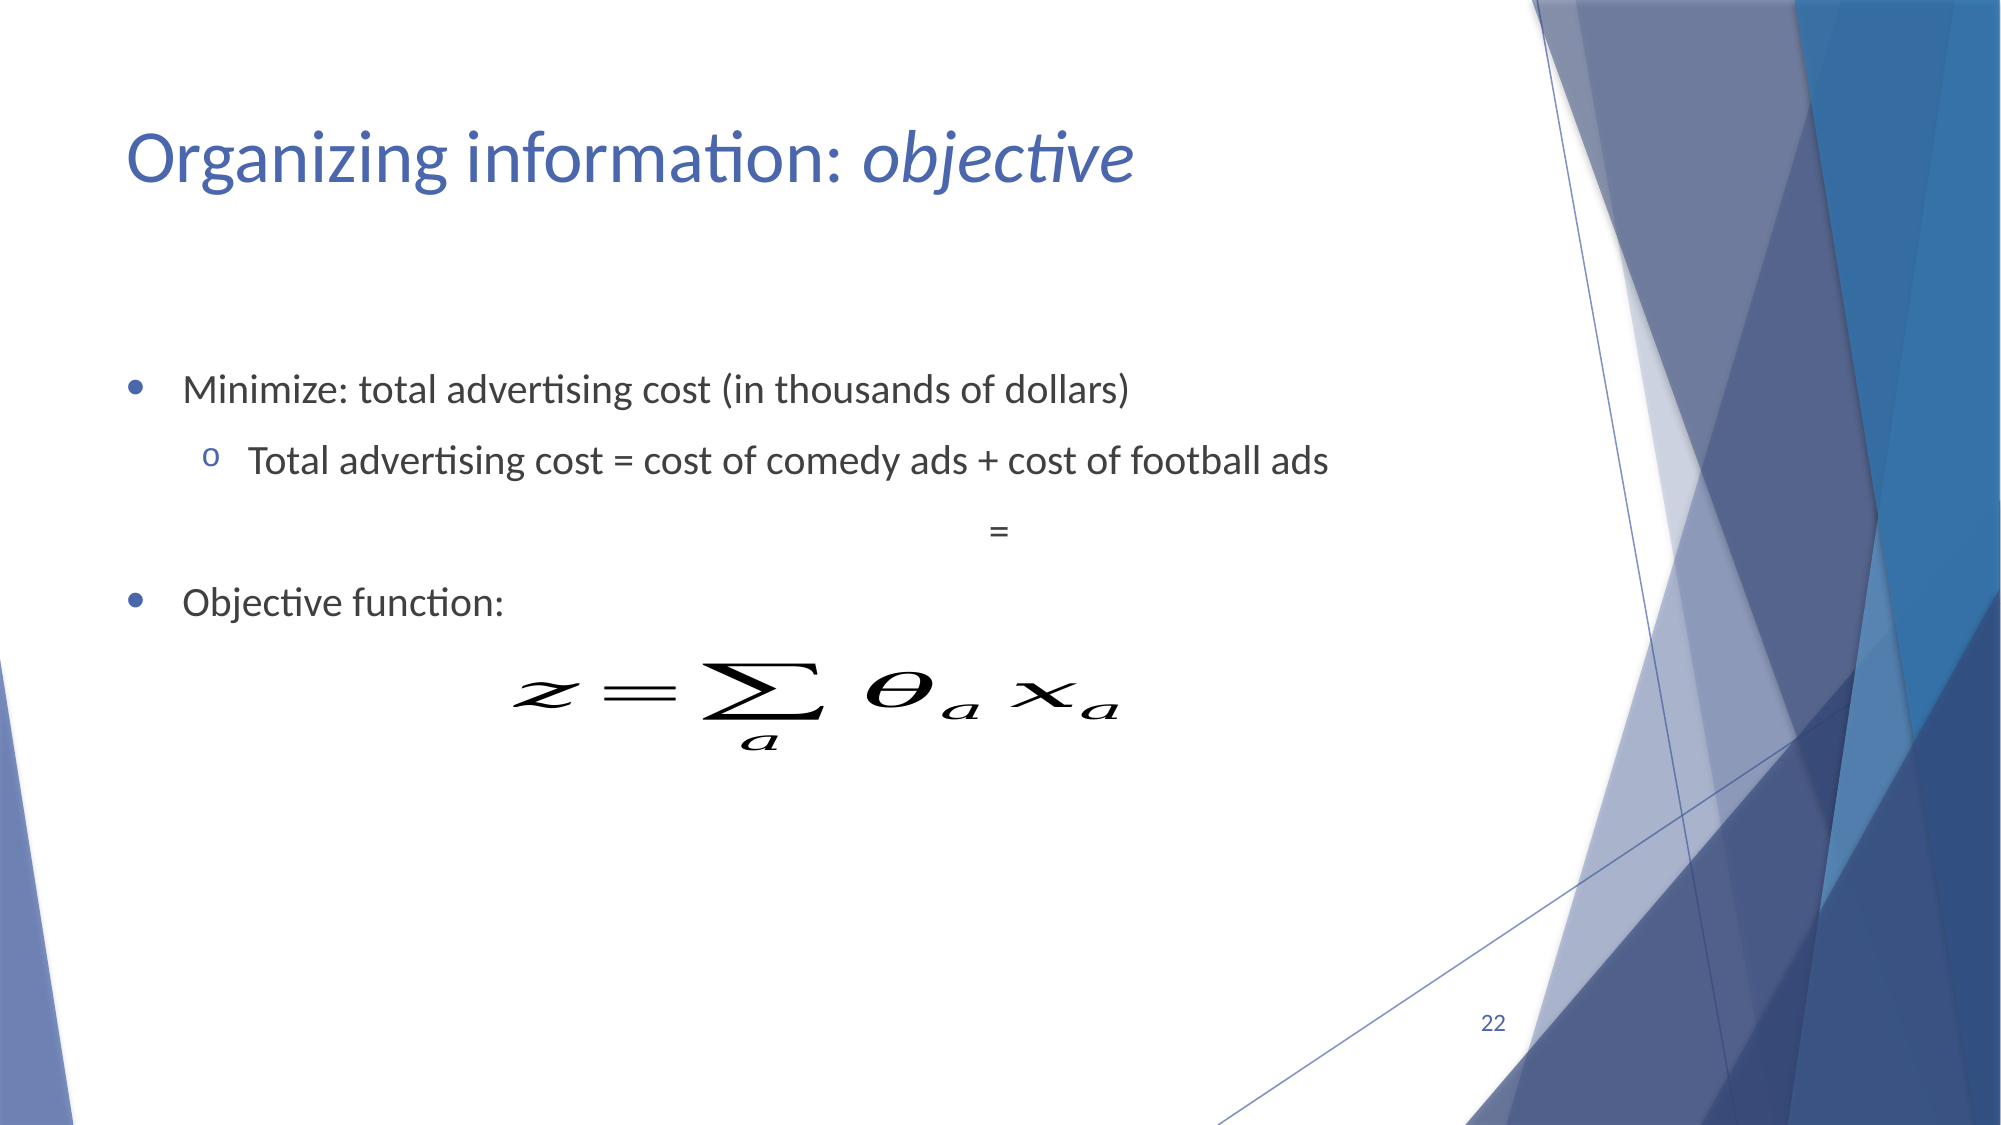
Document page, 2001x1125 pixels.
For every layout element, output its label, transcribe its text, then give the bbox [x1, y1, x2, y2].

slide_number 22 [1409, 991, 1522, 1051]
title Organizing information: objective [111, 99, 1522, 317]
